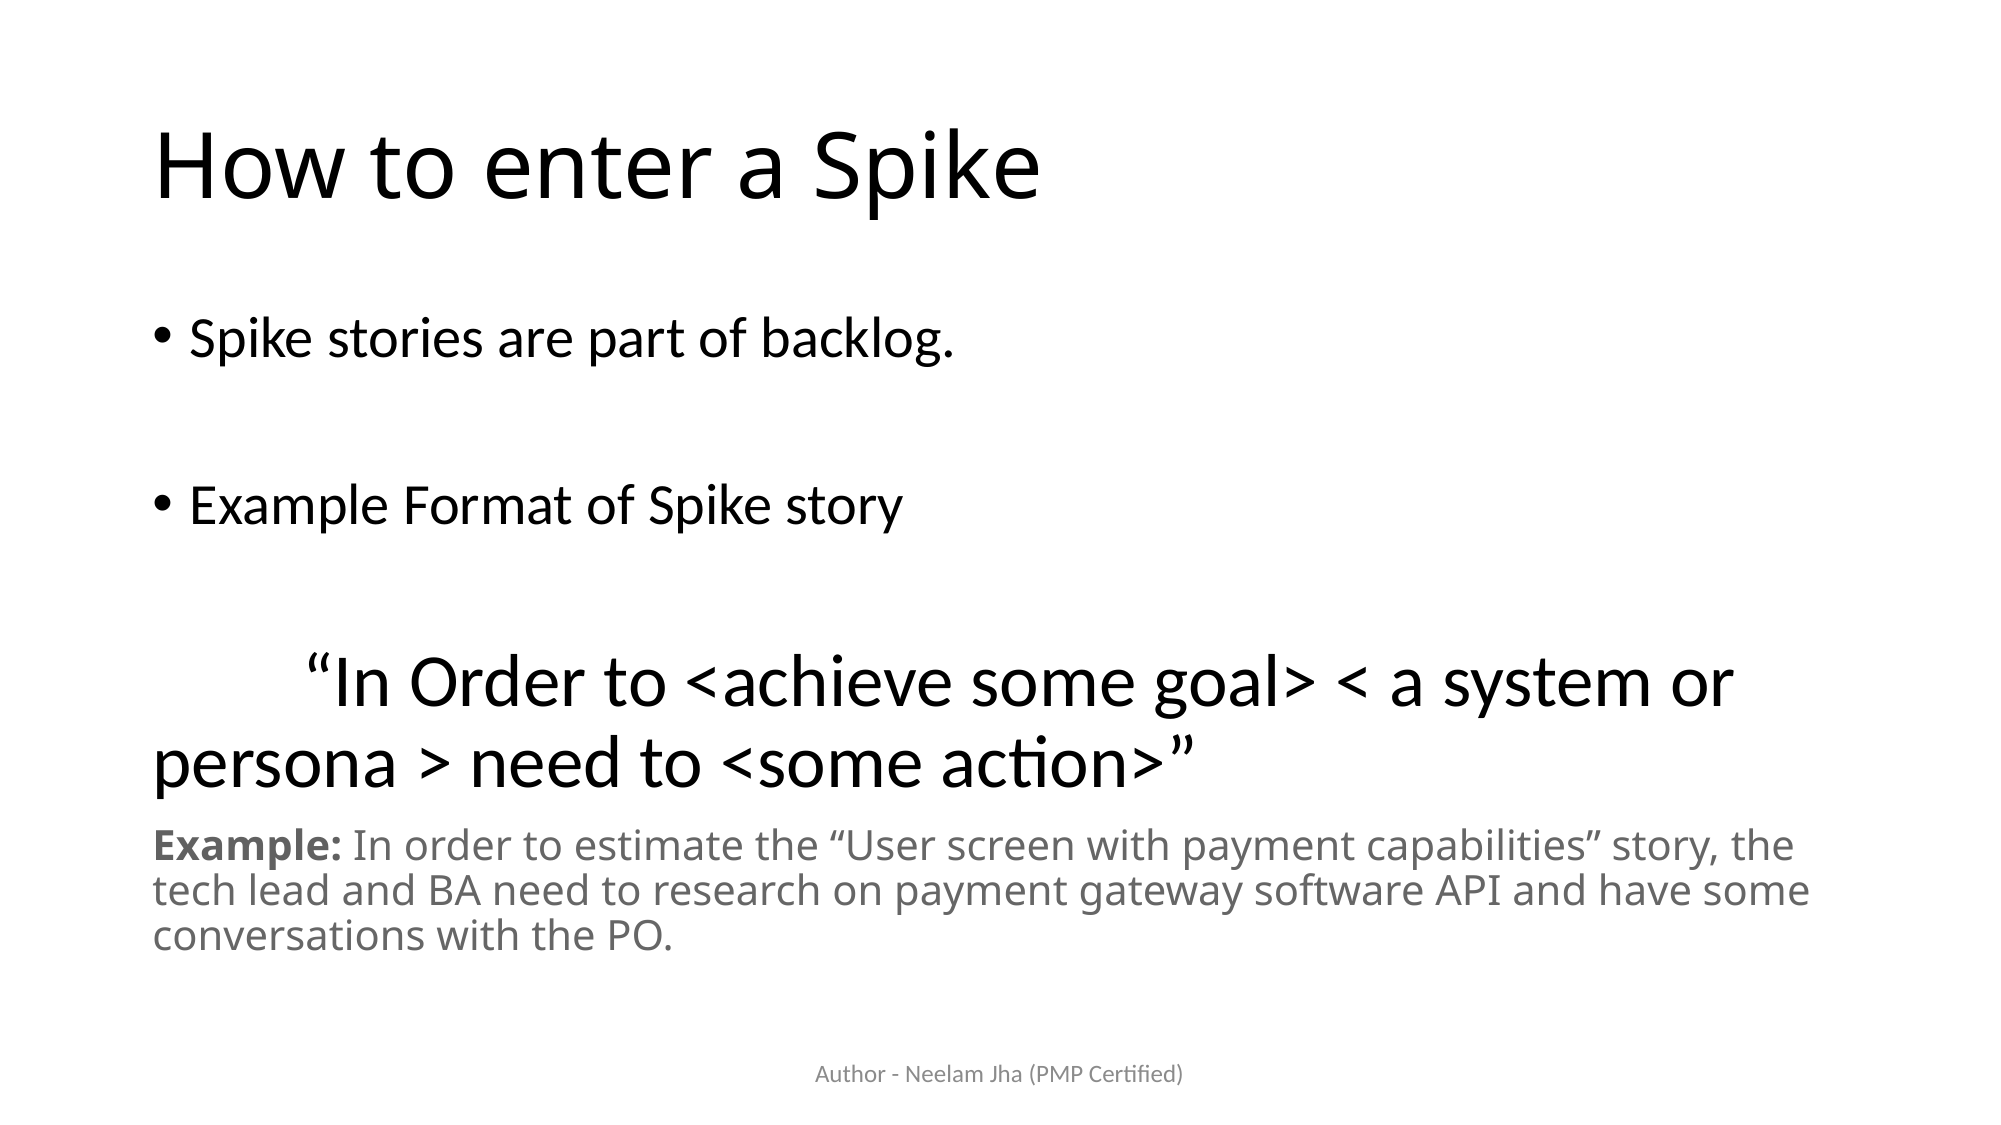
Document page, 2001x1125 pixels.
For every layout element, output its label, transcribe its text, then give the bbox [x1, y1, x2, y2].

title How to enter a Spike [137, 59, 1863, 278]
list Spike stories are part of backlog. Example Format of Spike story “In Order to <achieve some goal> < a system or persona > need to <some action>” Example: In order to estimate the “User screen with payment capabilities” story, the tech lead and BA need to research on payment gateway software API and have some conversations with the PO. [137, 299, 1863, 1014]
footer Author - Neelam Jha (PMP Certified) [662, 1042, 1338, 1103]
